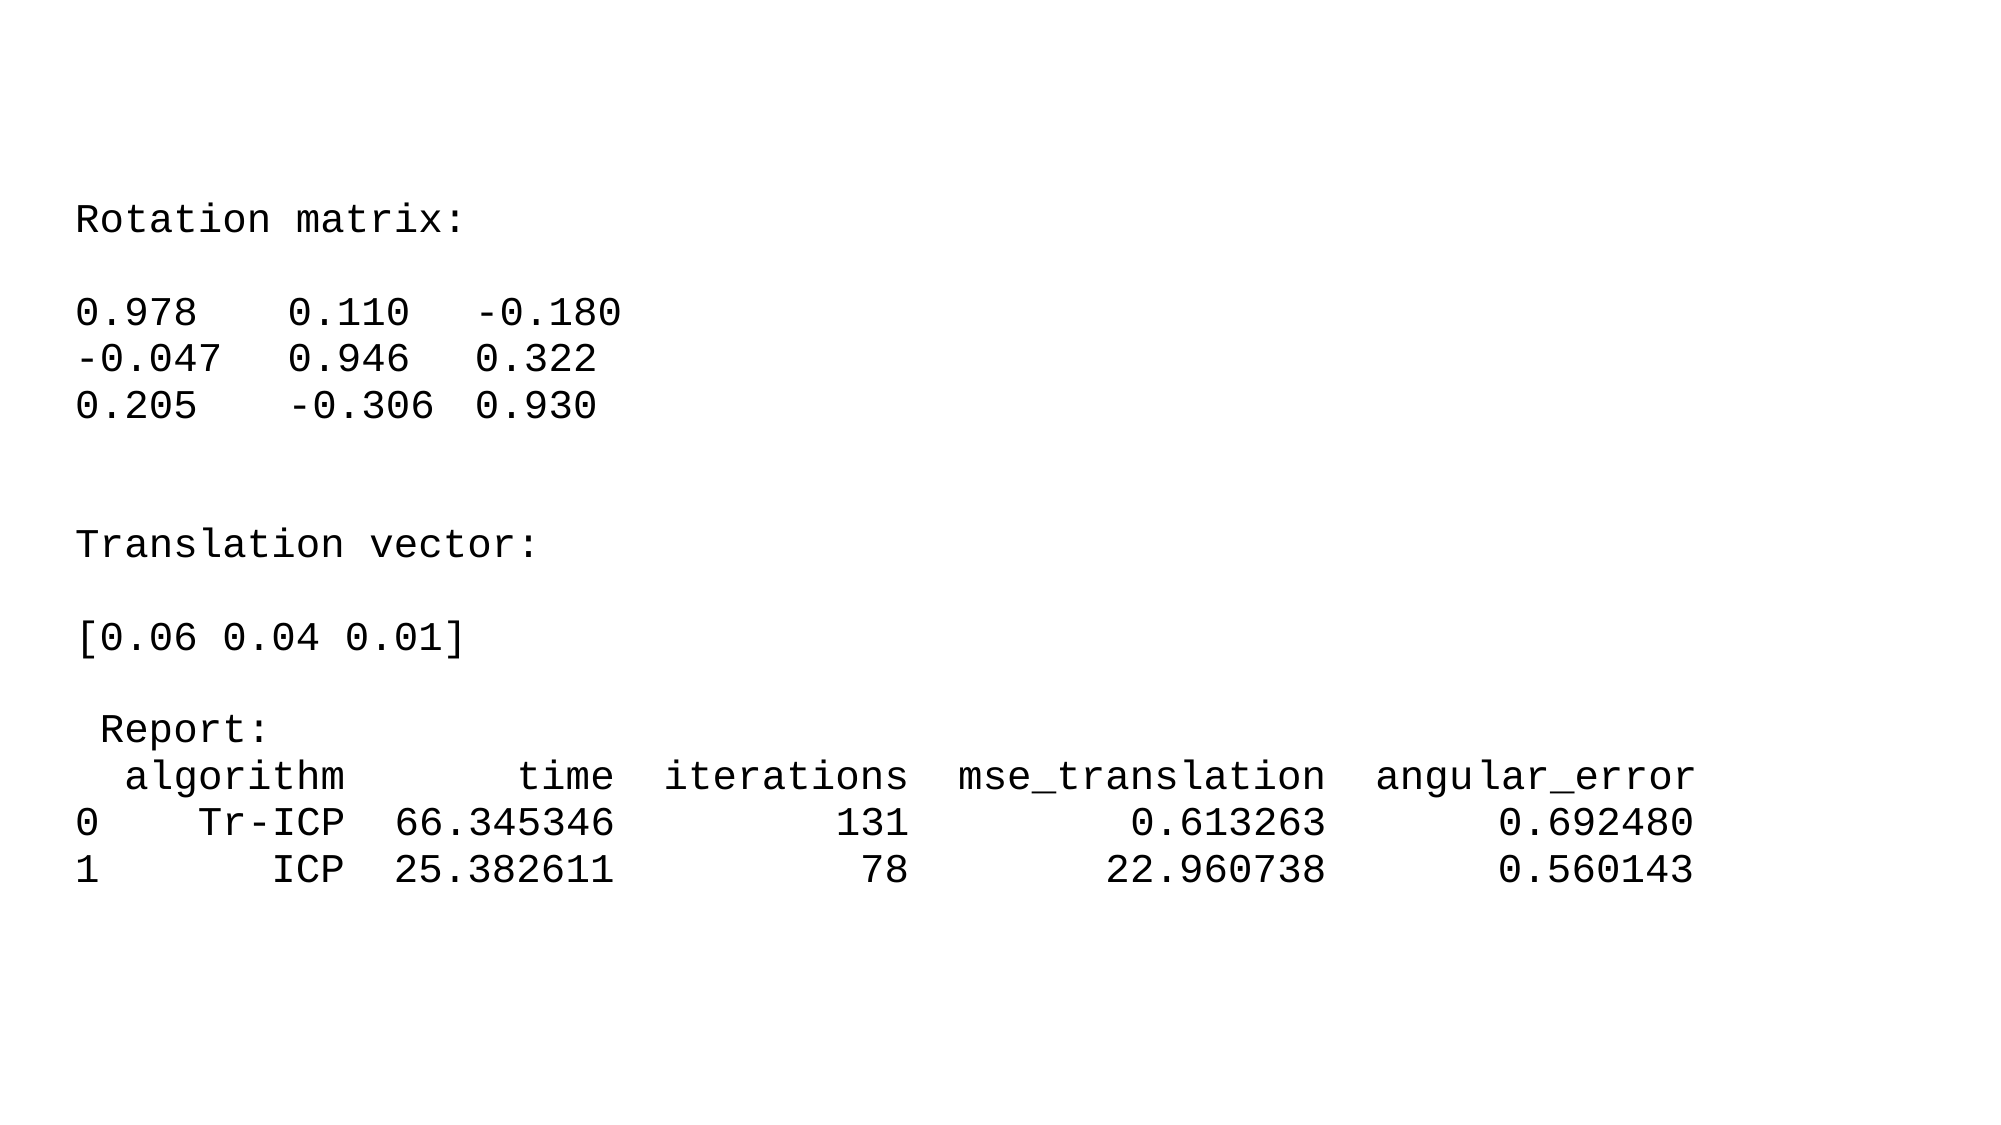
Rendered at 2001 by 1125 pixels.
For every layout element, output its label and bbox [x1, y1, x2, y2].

picture [75, 198, 1925, 895]
